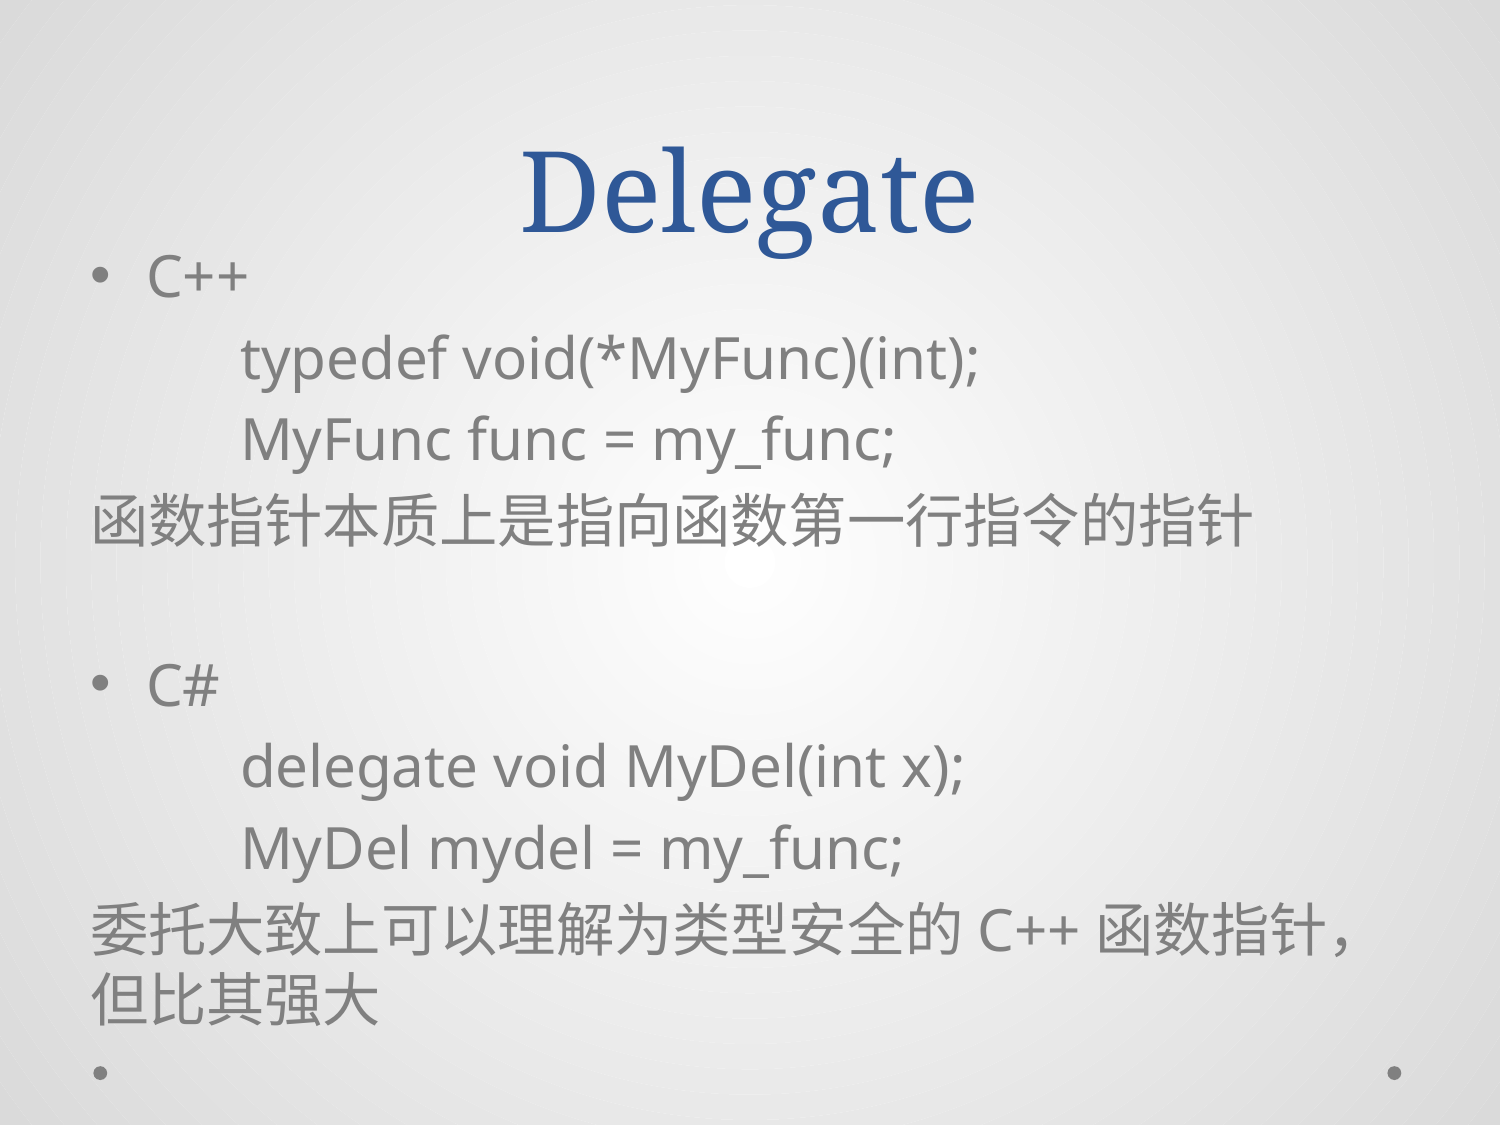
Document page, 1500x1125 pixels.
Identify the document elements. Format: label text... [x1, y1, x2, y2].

title Delegate [75, 0, 1425, 231]
list C++ typedef void(*MyFunc)(int); MyFunc func = my_func; 函数指针本质上是指向函数第一行指令的指针 C# delegate void MyDel(int x); MyDel mydel = my_func; 委托大致上可以理解为类型安全的C++函数指针，但比其强大 [75, 231, 1425, 1047]
